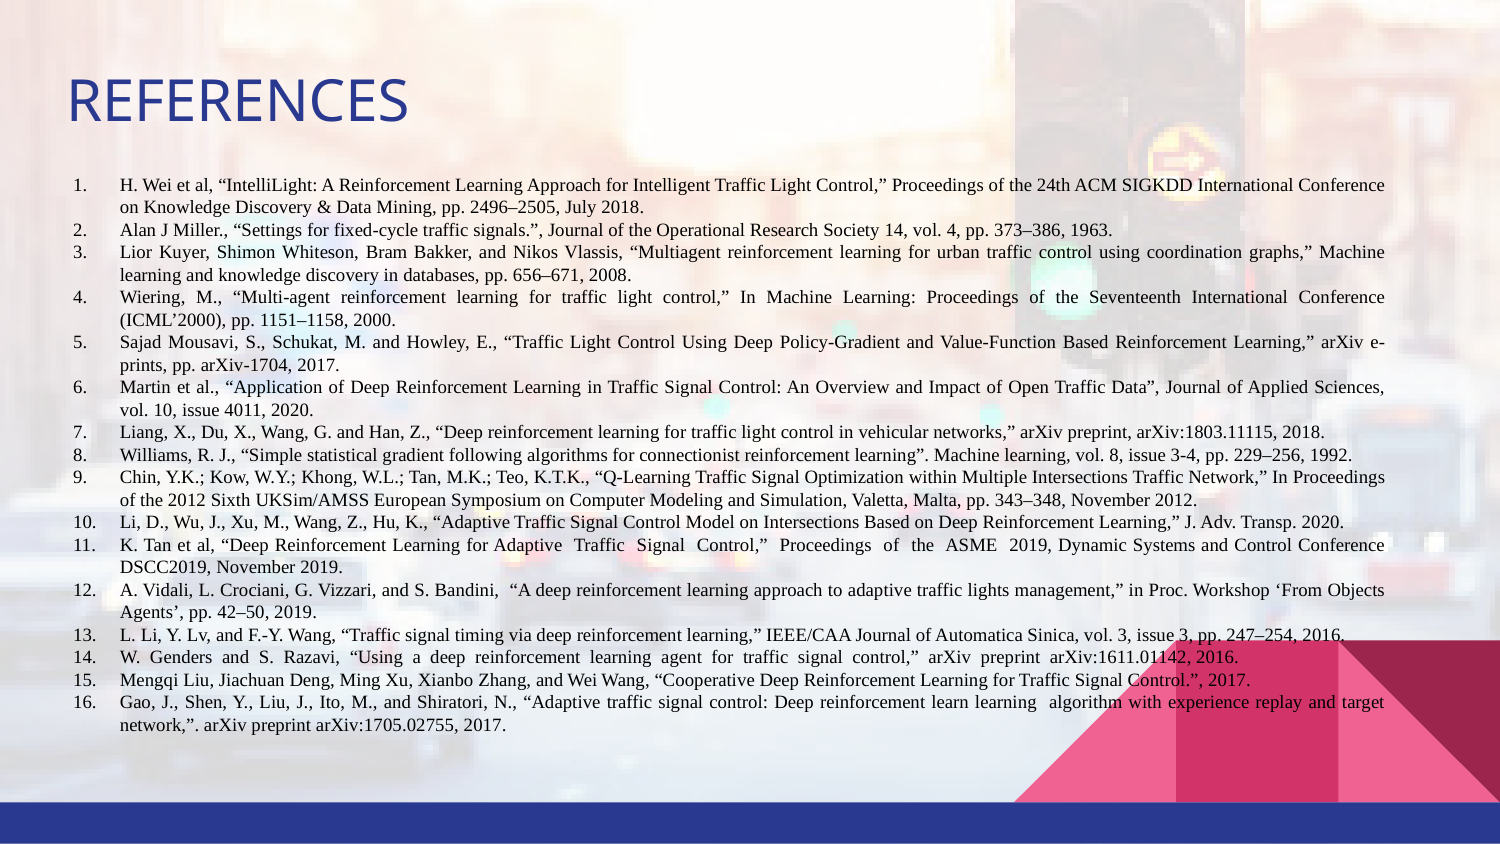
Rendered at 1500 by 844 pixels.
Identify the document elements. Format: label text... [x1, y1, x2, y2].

title REFERENCES [51, 48, 1449, 148]
list H. Wei et al, “IntelliLight: A Reinforcement Learning Approach for Intelligent Traffic Light Control,” Proceedings of the 24th ACM SIGKDD International Conference on Knowledge Discovery & Data Mining, pp. 2496–2505, July 2018. Alan J Miller., “Settings for fixed-cycle traffic signals.”, Journal of the Operational Research Society 14, vol. 4, pp. 373–386, 1963. Lior Kuyer, Shimon Whiteson, Bram Bakker, and Nikos Vlassis, “Multiagent reinforcement learning for urban traffic control using coordination graphs,” Machine learning and knowledge discovery in databases, pp. 656–671, 2008. Wiering, M., “Multi-agent reinforcement learning for traffic light control,” In Machine Learning: Proceedings of the Seventeenth International Conference (ICML’2000), pp. 1151–1158, 2000. Sajad Mousavi, S., Schukat, M. and Howley, E., “Traffic Light Control Using Deep Policy-Gradient and Value-Function Based Reinforcement Learning,” arXiv e-prints, pp. arXiv-1704, 2017. Martin et al., “Application of Deep Reinforcement Learning in Traffic Signal Control: An Overview and Impact of Open Traffic Data”, Journal of Applied Sciences, vol. 10, issue 4011, 2020. Liang, X., Du, X., Wang, G. and Han, Z., “Deep reinforcement learning for traffic light control in vehicular networks,” arXiv preprint, arXiv:1803.11115, 2018. Williams, R. J., “Simple statistical gradient following algorithms for connectionist reinforcement learning”. Machine learning, vol. 8, issue 3-4, pp. 229–256, 1992. Chin, Y.K.; Kow, W.Y.; Khong, W.L.; Tan, M.K.; Teo, K.T.K., “Q-Learning Traffic Signal Optimization within Multiple Intersections Traffic Network,” In Proceedings of the 2012 Sixth UKSim/AMSS European Symposium on Computer Modeling and Simulation, Valetta, Malta, pp. 343–348, November 2012. Li, D., Wu, J., Xu, M., Wang, Z., Hu, K., “Adaptive Traffic Signal Control Model on Intersections Based on Deep Reinforcement Learning,” J. Adv. Transp. 2020. K. Tan et al, “Deep Reinforcement Learning for Adaptive Traffic Signal Control,” Proceedings of the ASME 2019, Dynamic Systems and Control Conference DSCC2019, November 2019. A. Vidali, L. Crociani, G. Vizzari, and S. Bandini, “A deep reinforcement learning approach to adaptive traffic lights management,” in Proc. Workshop ‘From Objects Agents’, pp. 42–50, 2019. L. Li, Y. Lv, and F.-Y. Wang, “Traffic signal timing via deep reinforcement learning,” IEEE/CAA Journal of Automatica Sinica, vol. 3, issue 3, pp. 247–254, 2016. W. Genders and S. Razavi, “Using a deep reinforcement learning agent for traffic signal control,” arXiv preprint arXiv:1611.01142, 2016. Mengqi Liu, Jiachuan Deng, Ming Xu, Xianbo Zhang, and Wei Wang, “Cooperative Deep Reinforcement Learning for Traffic Signal Control.”, 2017. Gao, J., Shen, Y., Liu, J., Ito, M., and Shiratori, N., “Adaptive traffic signal control: Deep reinforcement learn learning algorithm with experience replay and target network,”. arXiv preprint arXiv:1705.02755, 2017. [29, 157, 1400, 784]
